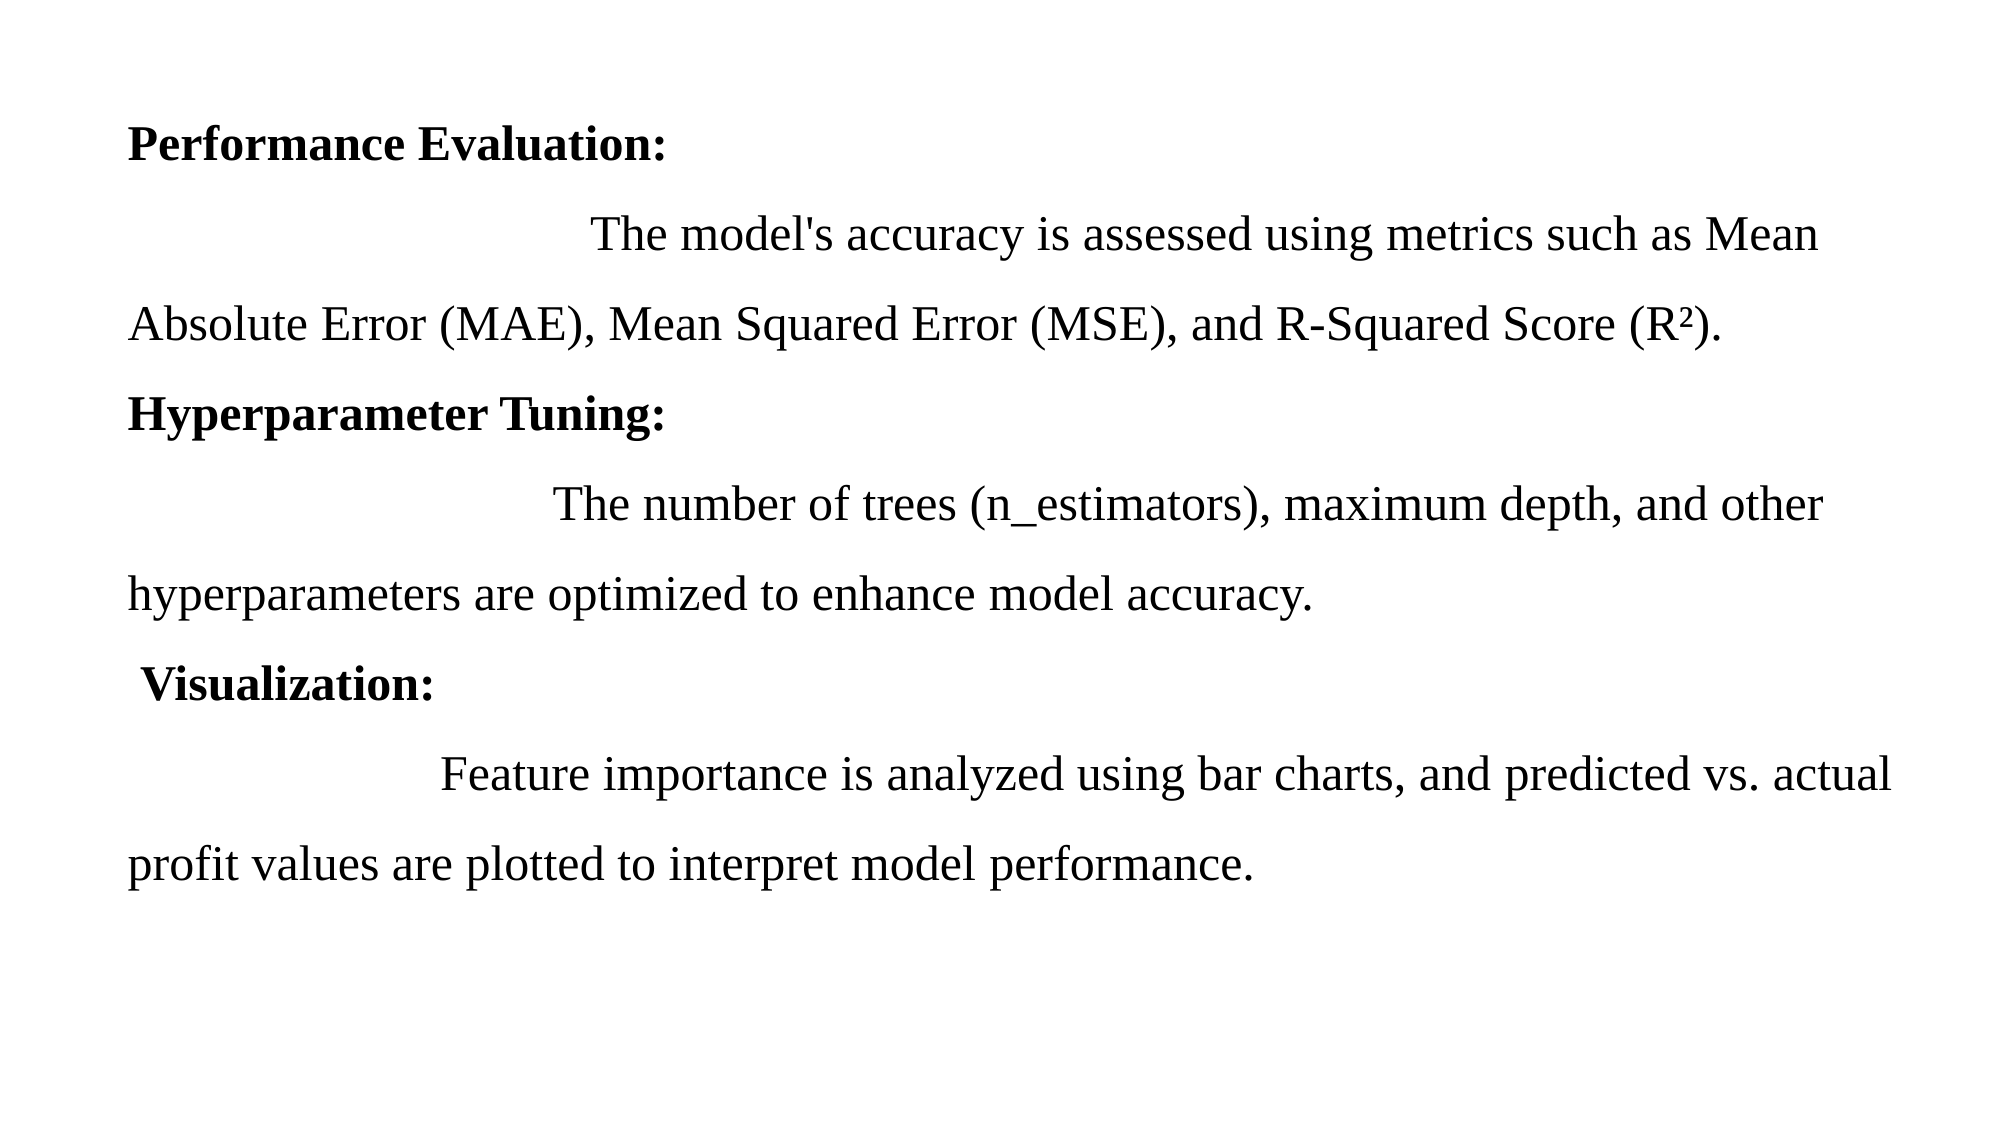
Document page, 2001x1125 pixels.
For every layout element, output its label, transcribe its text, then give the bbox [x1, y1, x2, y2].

text_box Performance Evaluation: The model's accuracy is assessed using metrics such as Mean Absolute Error (MAE), Mean Squared Error (MSE), and R-Squared Score (R²). Hyperparameter Tuning: The number of trees (n_estimators), maximum depth, and other hyperparameters are optimized to enhance model accuracy. Visualization: Feature importance is analyzed using bar charts, and predicted vs. actual profit values are plotted to interpret model performance. [112, 72, 1929, 958]
